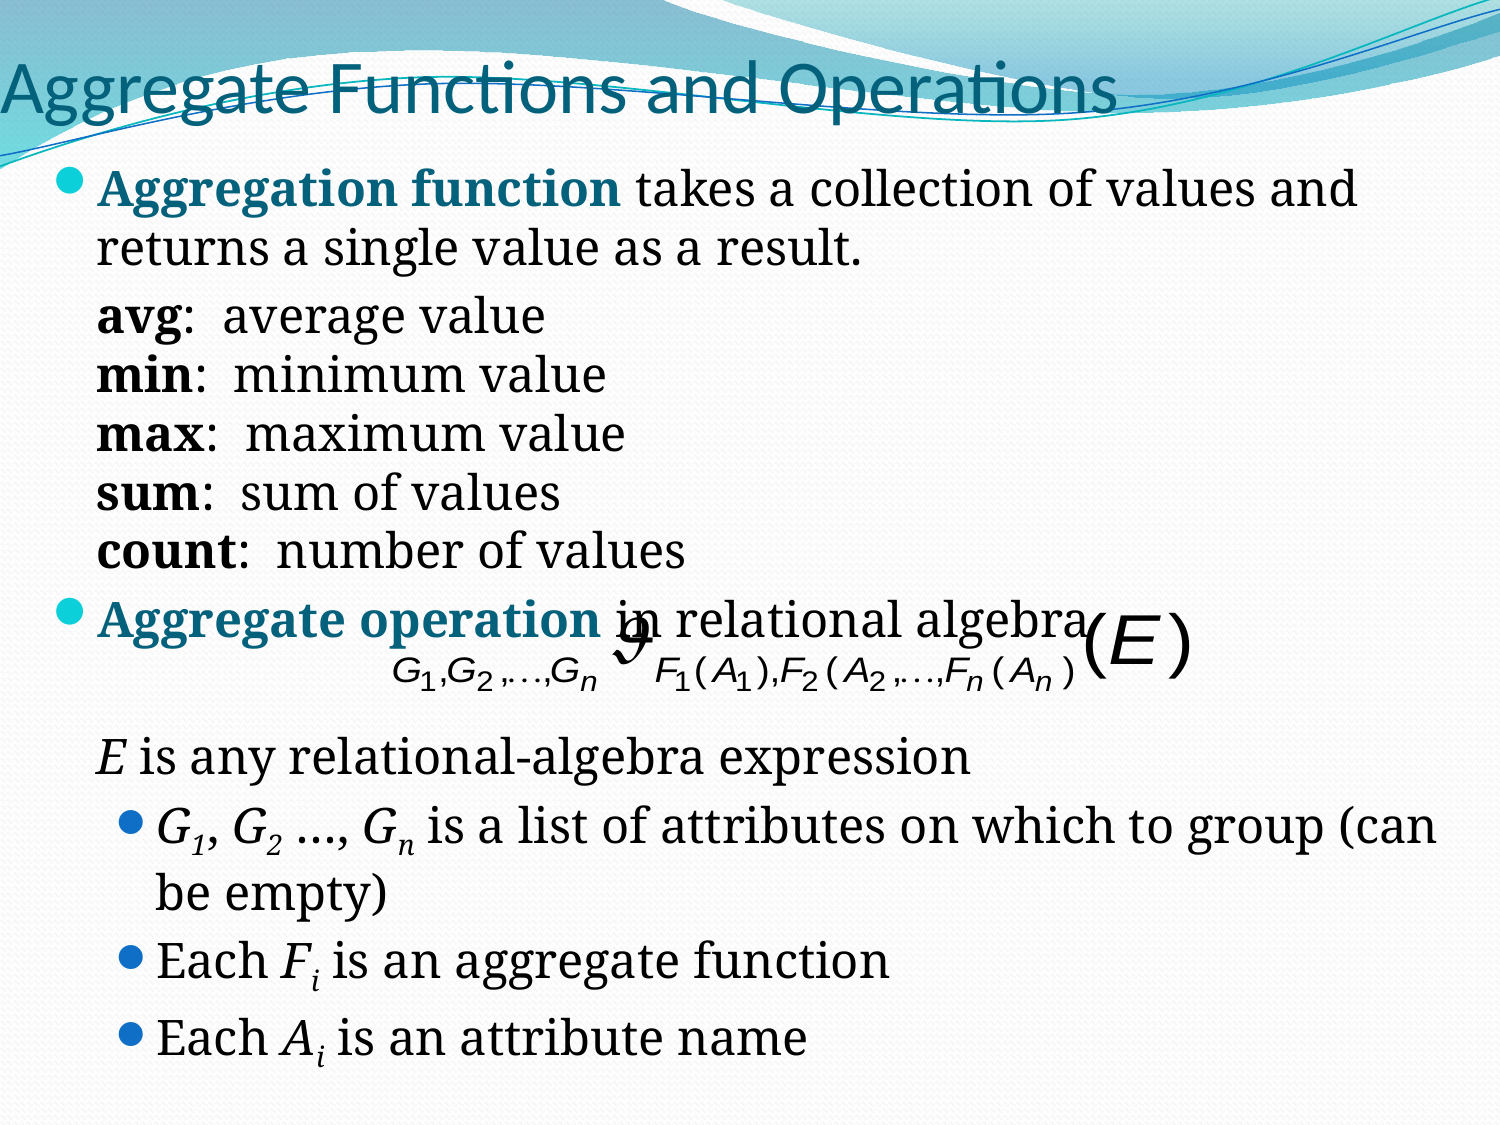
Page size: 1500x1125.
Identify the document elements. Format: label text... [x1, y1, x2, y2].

list Aggregation function takes a collection of values and returns a single value as a result. avg: average value min: minimum value max: maximum value sum: sum of values count: number of values Aggregate operation in relational algebra E is any relational-algebra expression G1, G2 …, Gn is a list of attributes on which to group (can be empty) Each Fi is an aggregate function Each Ai is an attribute name [37, 149, 1475, 1088]
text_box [387, 600, 1201, 701]
text_box B [381, 603, 1206, 712]
title Aggregate Functions and Operations [0, 28, 1458, 129]
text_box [384, 609, 1202, 709]
